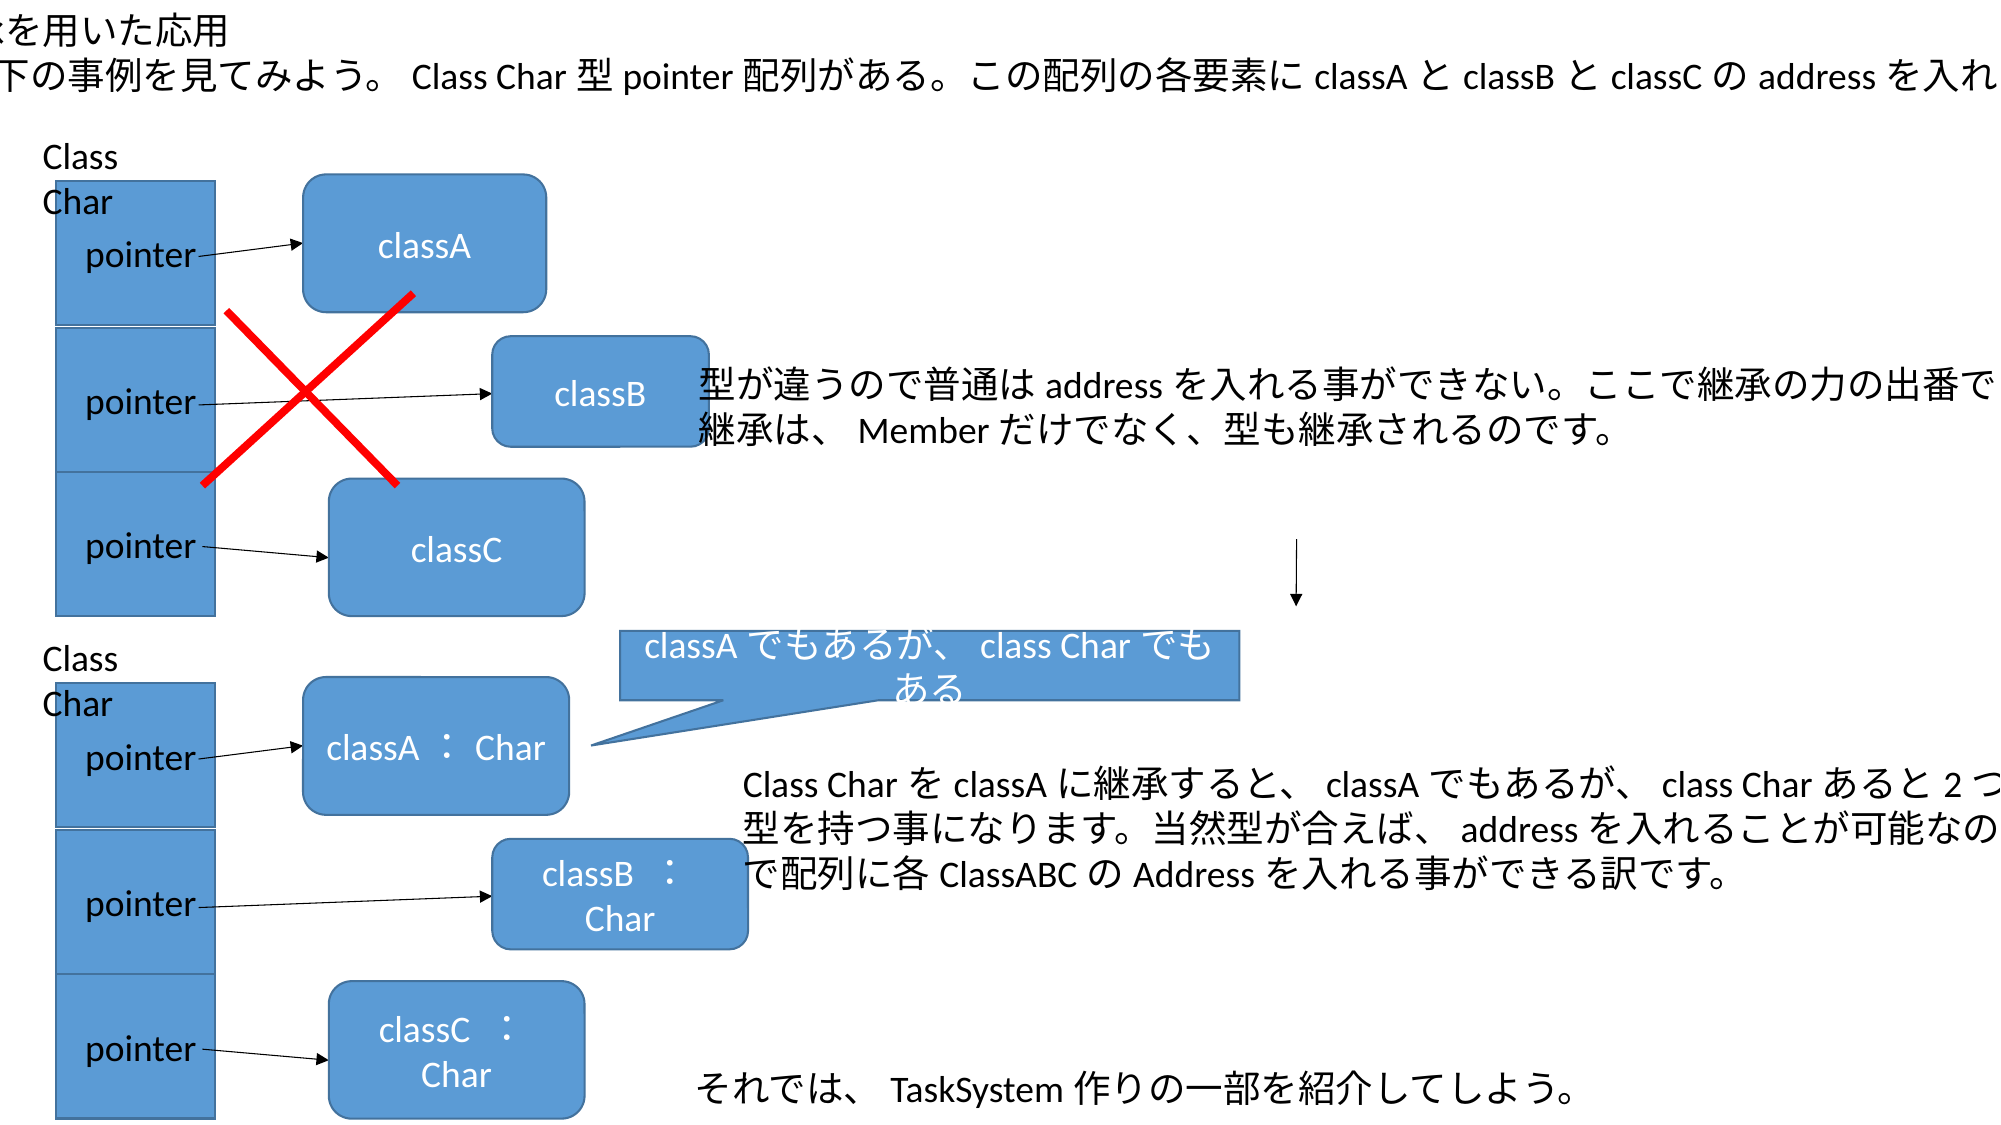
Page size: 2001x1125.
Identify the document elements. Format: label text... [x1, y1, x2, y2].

text_box pointer [70, 369, 202, 430]
text_box Class Char [27, 124, 255, 230]
text_box 型が違うので普通はaddressを入れる事ができない。ここで継承の力の出番です 継承は、Memberだけでなく、型も継承されるのです。 [683, 354, 2000, 459]
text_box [198, 243, 304, 257]
text_box classAでもあるが、class Charでもある [590, 629, 1241, 747]
text_box pointer [70, 513, 212, 574]
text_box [202, 1049, 329, 1061]
text_box Class CharをclassAに継承すると、classAでもあるが、class Charあると2つの 型を持つ事になります。当然型が合えば、addressを入れることが可能なの で配列に各ClassABCのAddressを入れる事ができる訳です。 [728, 752, 2000, 903]
text_box ・継承を用いた応用 以下の事例を見てみよう。Class Char型pointer配列がある。この配列の各要素にclassAとclassBとclassCのaddressを入れたい [0, 0, 2000, 105]
text_box classA：Char [301, 675, 571, 816]
text_box [55, 230, 216, 326]
text_box pointer [70, 1016, 212, 1076]
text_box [198, 393, 202, 405]
text_box [55, 829, 216, 973]
text_box pointer [70, 230, 212, 283]
text_box classA [302, 173, 548, 314]
text_box pointer [70, 871, 212, 932]
text_box [55, 973, 216, 1120]
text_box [202, 293, 414, 486]
text_box [55, 471, 216, 617]
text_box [198, 896, 493, 908]
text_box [198, 745, 304, 760]
text_box Class Char [27, 626, 255, 732]
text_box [202, 546, 329, 558]
text_box classB [491, 335, 710, 448]
text_box classC [327, 477, 586, 618]
text_box [55, 732, 216, 828]
text_box それでは、TaskSystem作りの一部を紹介してしよう。 [680, 1057, 1610, 1118]
text_box classC ：Char [327, 980, 586, 1120]
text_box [414, 393, 493, 405]
text_box pointer [70, 732, 212, 785]
text_box [55, 327, 202, 471]
text_box classB ：Char [491, 837, 750, 951]
